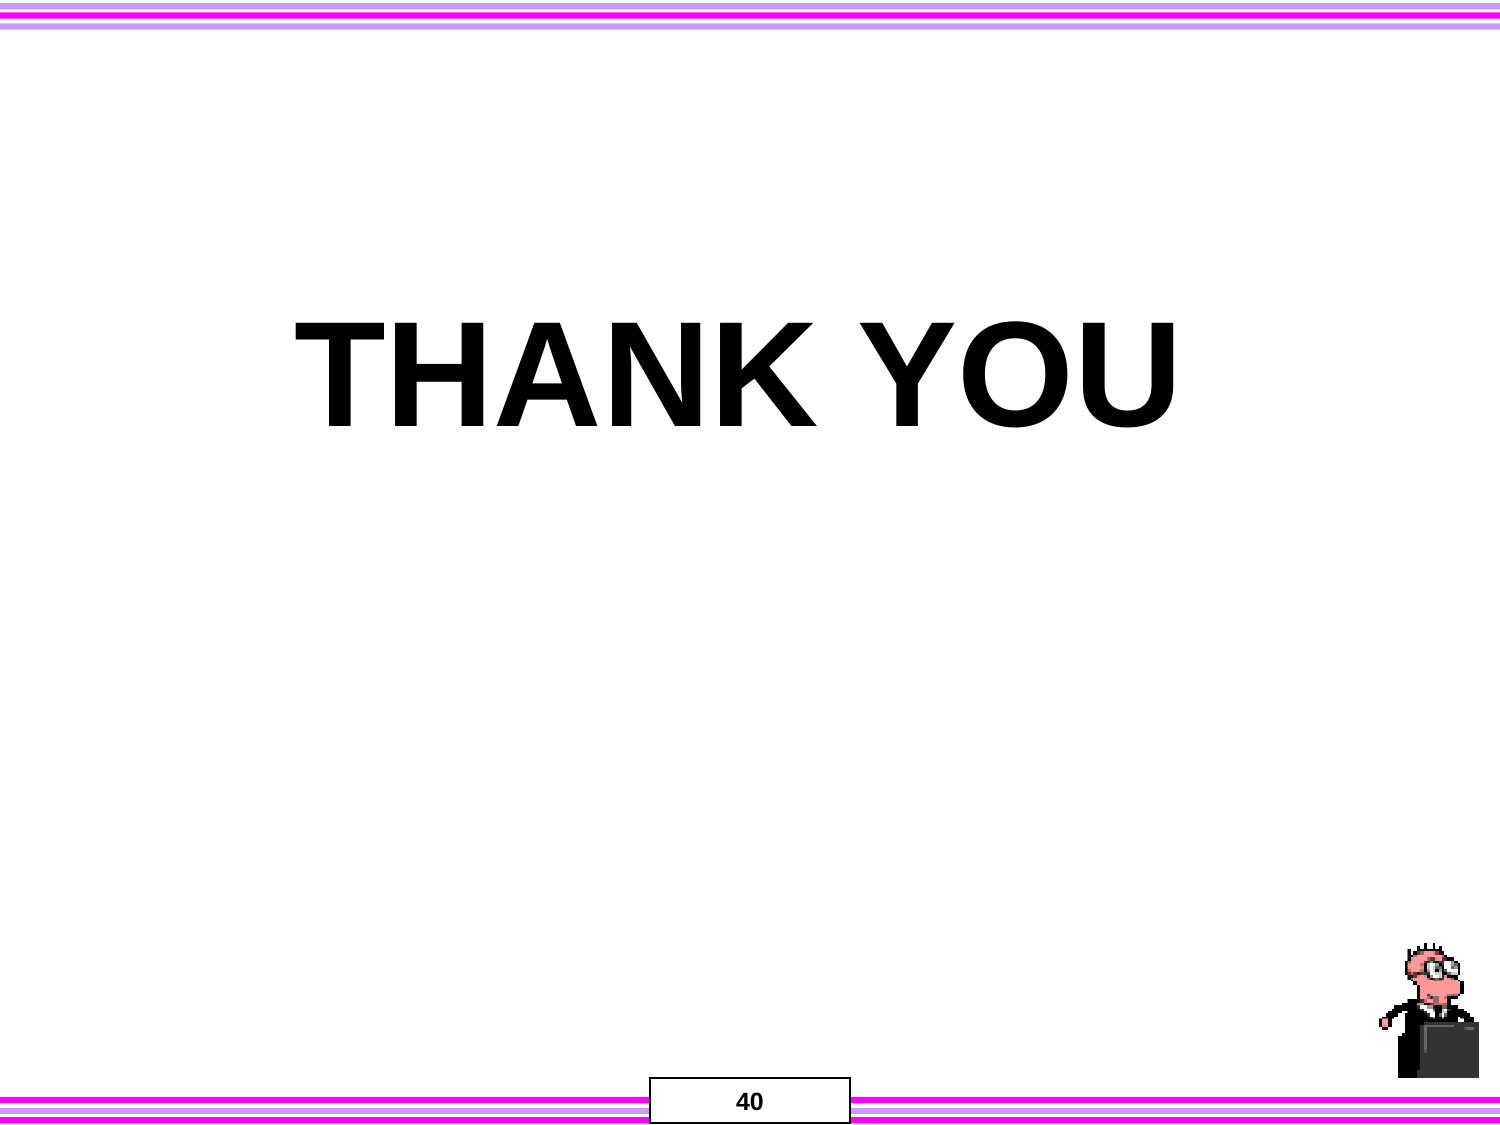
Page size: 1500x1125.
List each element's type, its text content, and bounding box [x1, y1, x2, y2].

picture [1373, 943, 1488, 1083]
title THANK YOU [100, 221, 1377, 464]
